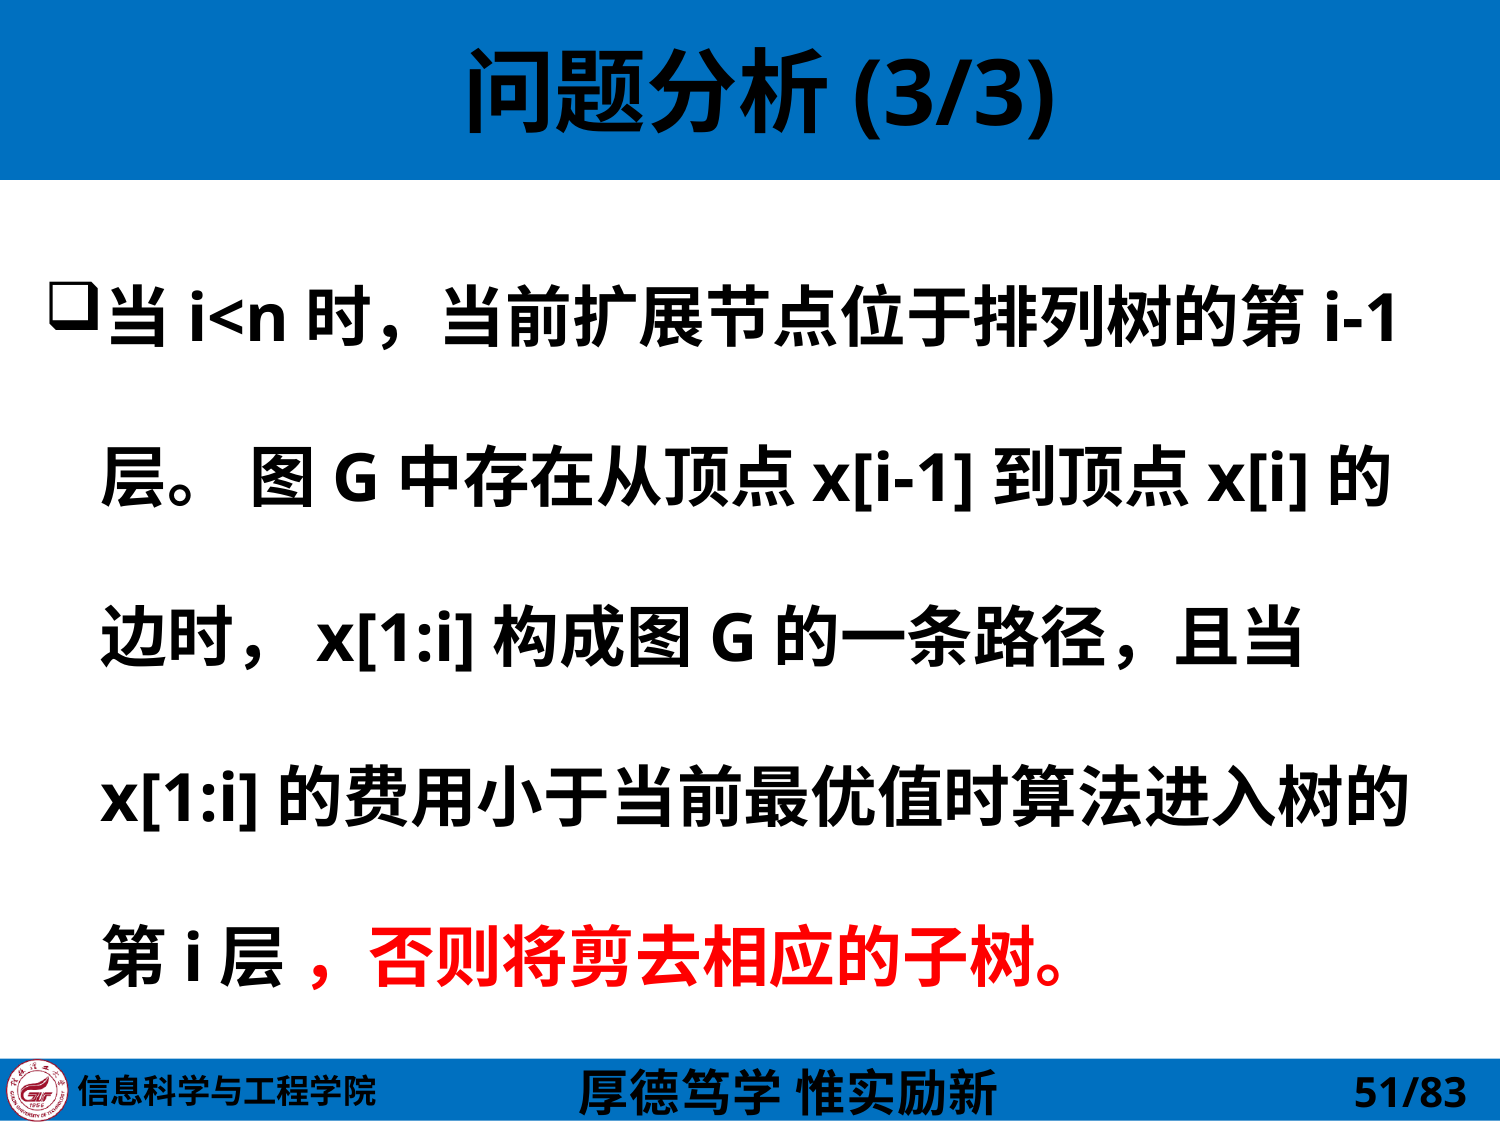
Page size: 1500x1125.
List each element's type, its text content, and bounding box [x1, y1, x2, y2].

list 当i<n时，当前扩展节点位于排列树的第i-1层。 图G中存在从顶点x[i-1]到顶点x[i]的边时，x[1:i]构成图G的一条路径，且当x[1:i]的费用小于当前最优值时算法进入树的第i层 ，否则将剪去相应的子树。 [29, 187, 1471, 1046]
title 问题分析(3/3) [85, 0, 1436, 183]
slide_number 51/83 [1132, 1058, 1483, 1121]
picture [5, 1058, 69, 1122]
